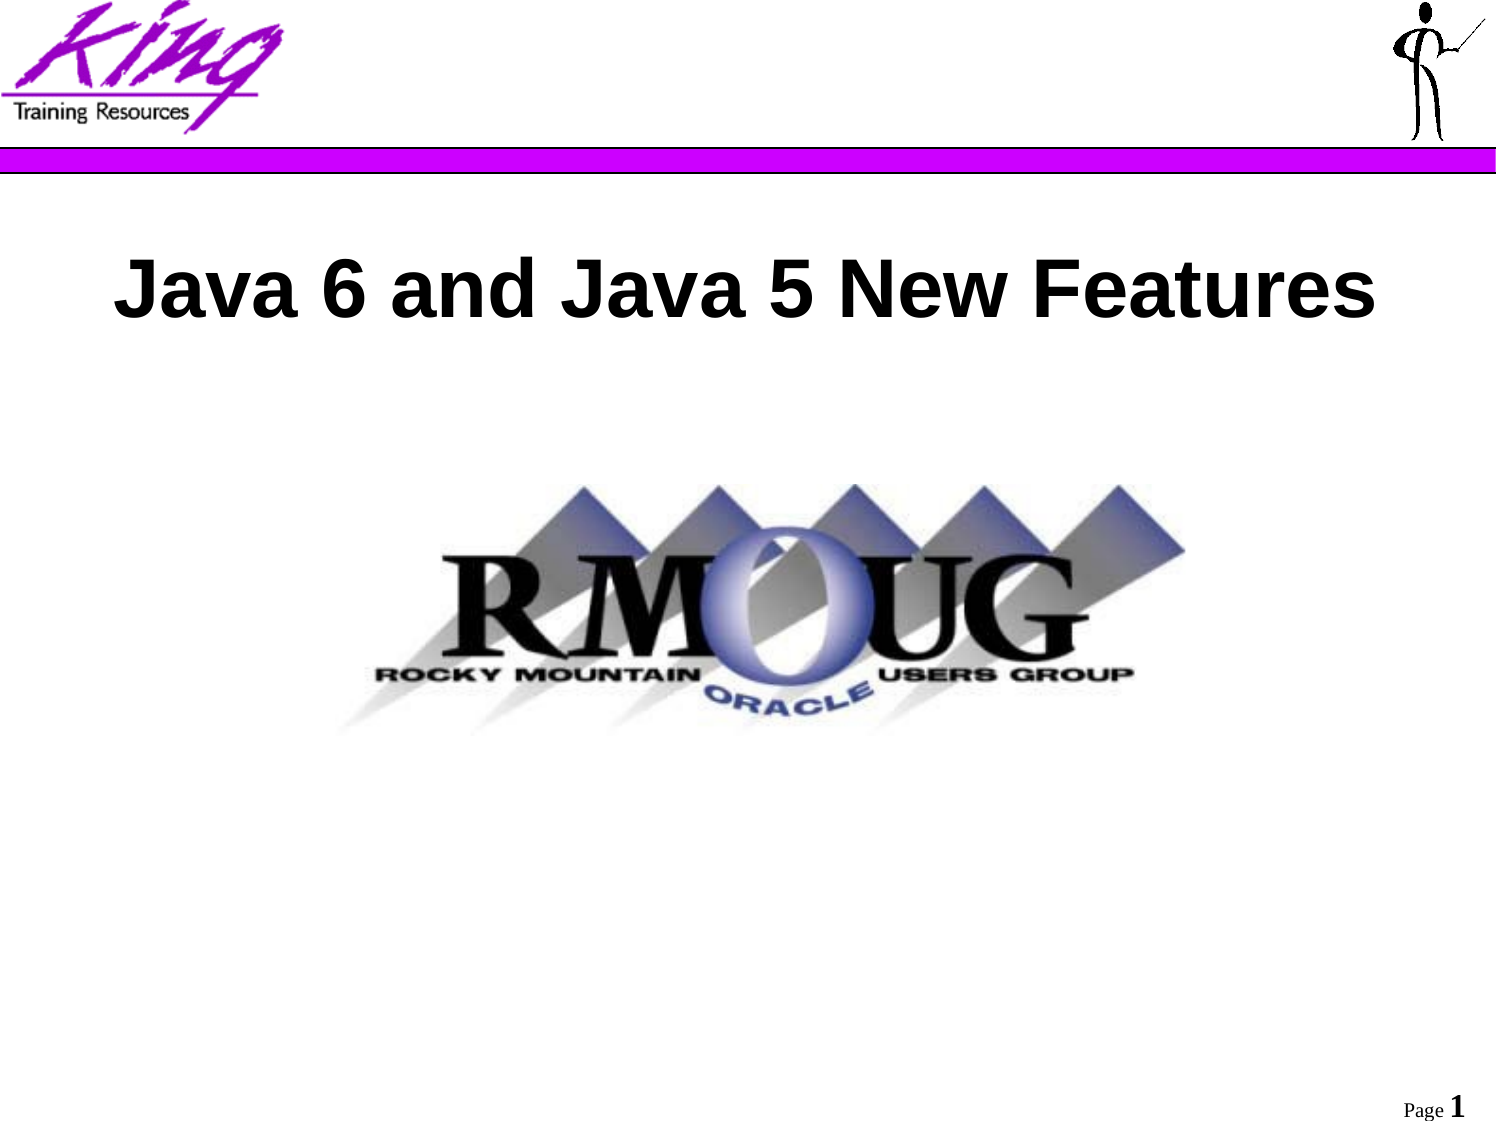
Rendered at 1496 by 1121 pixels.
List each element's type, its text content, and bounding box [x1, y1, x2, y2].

picture [0, 0, 286, 136]
picture [1372, 0, 1493, 147]
text_box Java 6 and Java 5 New Features [111, 234, 1385, 335]
slide_number Page 1 [1401, 1083, 1487, 1121]
text_box [335, 484, 1186, 736]
